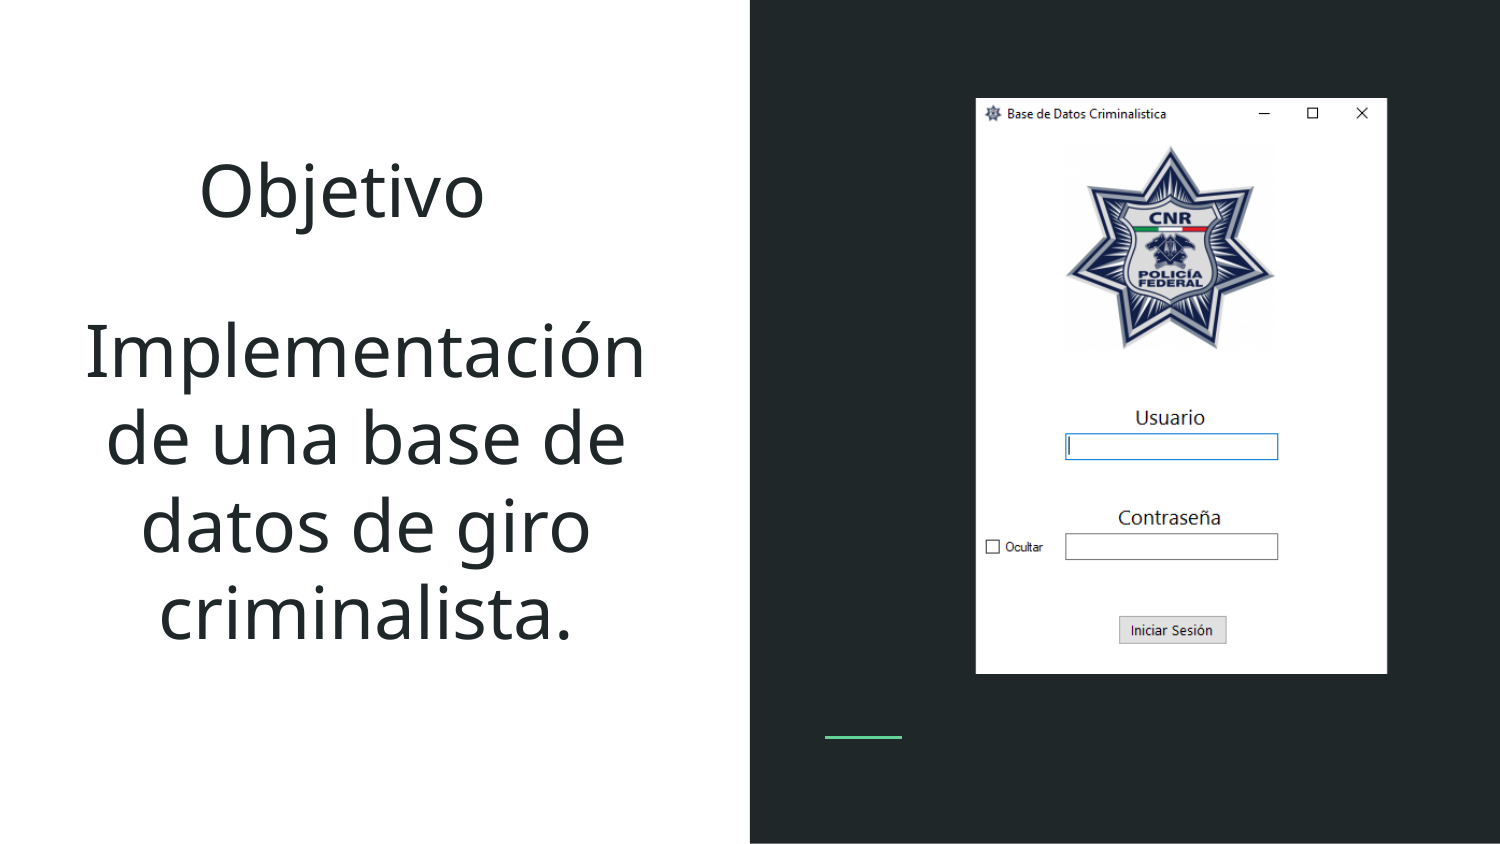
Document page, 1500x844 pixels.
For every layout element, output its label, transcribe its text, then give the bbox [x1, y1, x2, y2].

picture [975, 98, 1389, 675]
title Objetivo [10, 0, 675, 248]
title Implementación de una base de datos de giro criminalista. [34, 421, 699, 670]
